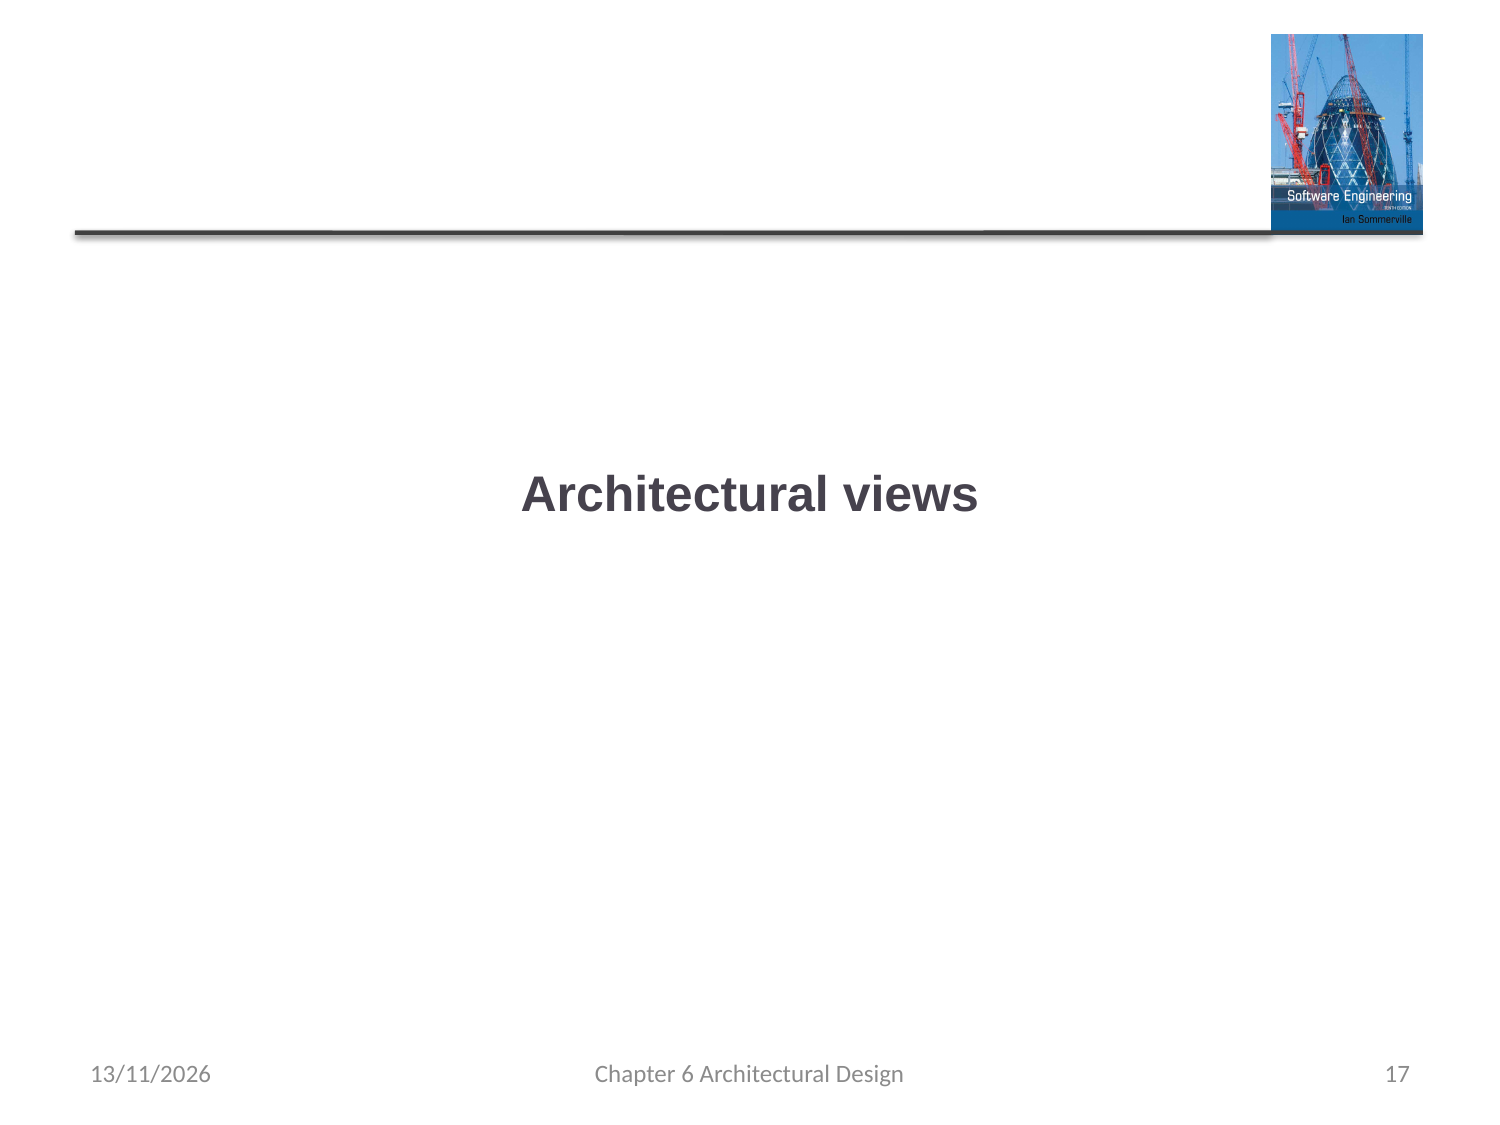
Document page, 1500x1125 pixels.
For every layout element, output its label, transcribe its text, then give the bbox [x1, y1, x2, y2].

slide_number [75, 1042, 425, 1103]
footer Chapter 6 Architectural Design [512, 1042, 988, 1103]
picture [1271, 34, 1423, 230]
title Architectural views [74, 397, 1426, 586]
slide_number 17 [1074, 1042, 1425, 1103]
